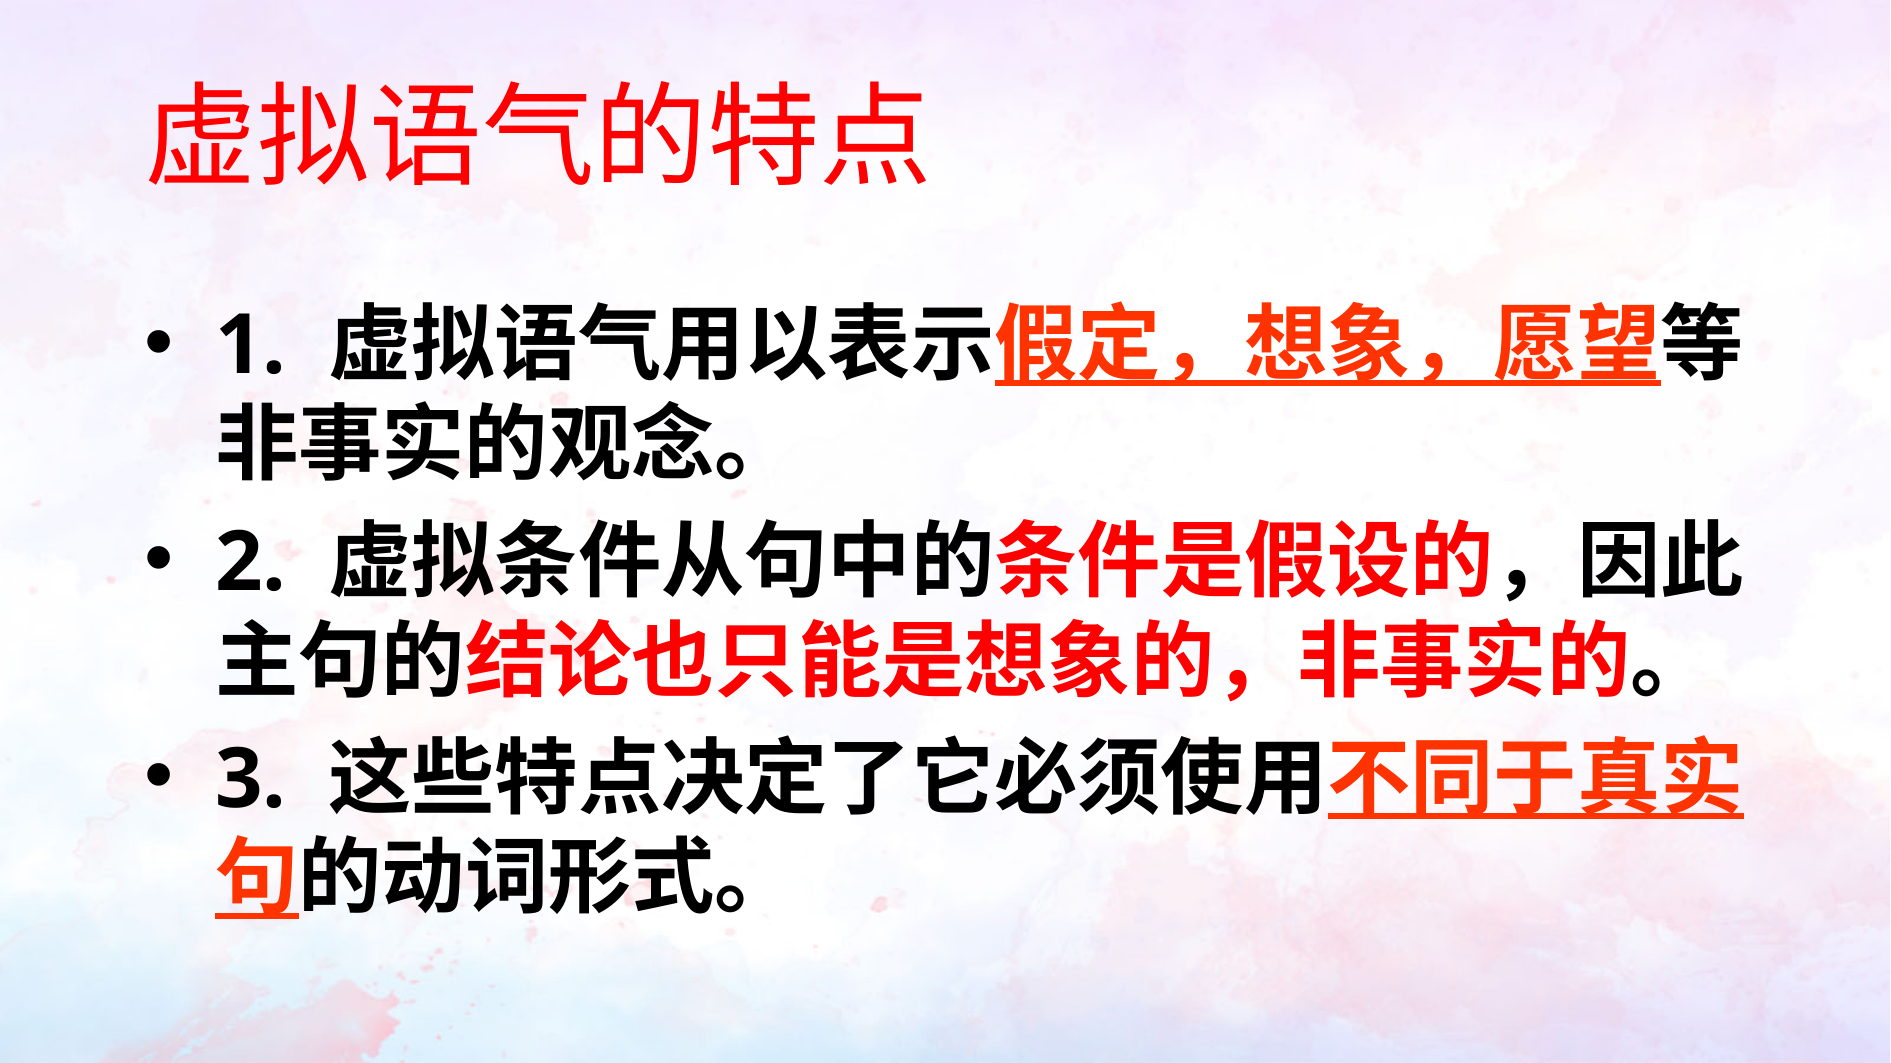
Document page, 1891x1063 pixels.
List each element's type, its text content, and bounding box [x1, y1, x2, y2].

picture [0, 0, 1891, 1063]
list 1. 虚拟语气用以表示假定，想象，愿望等非事实的观念。 2. 虚拟条件从句中的条件是假设的，因此主句的结论也只能是想象的，非事实的。 3. 这些特点决定了它必须使用不同于真实句的动词形式。 [129, 283, 1761, 958]
title 虚拟语气的特点 [129, 56, 1761, 262]
